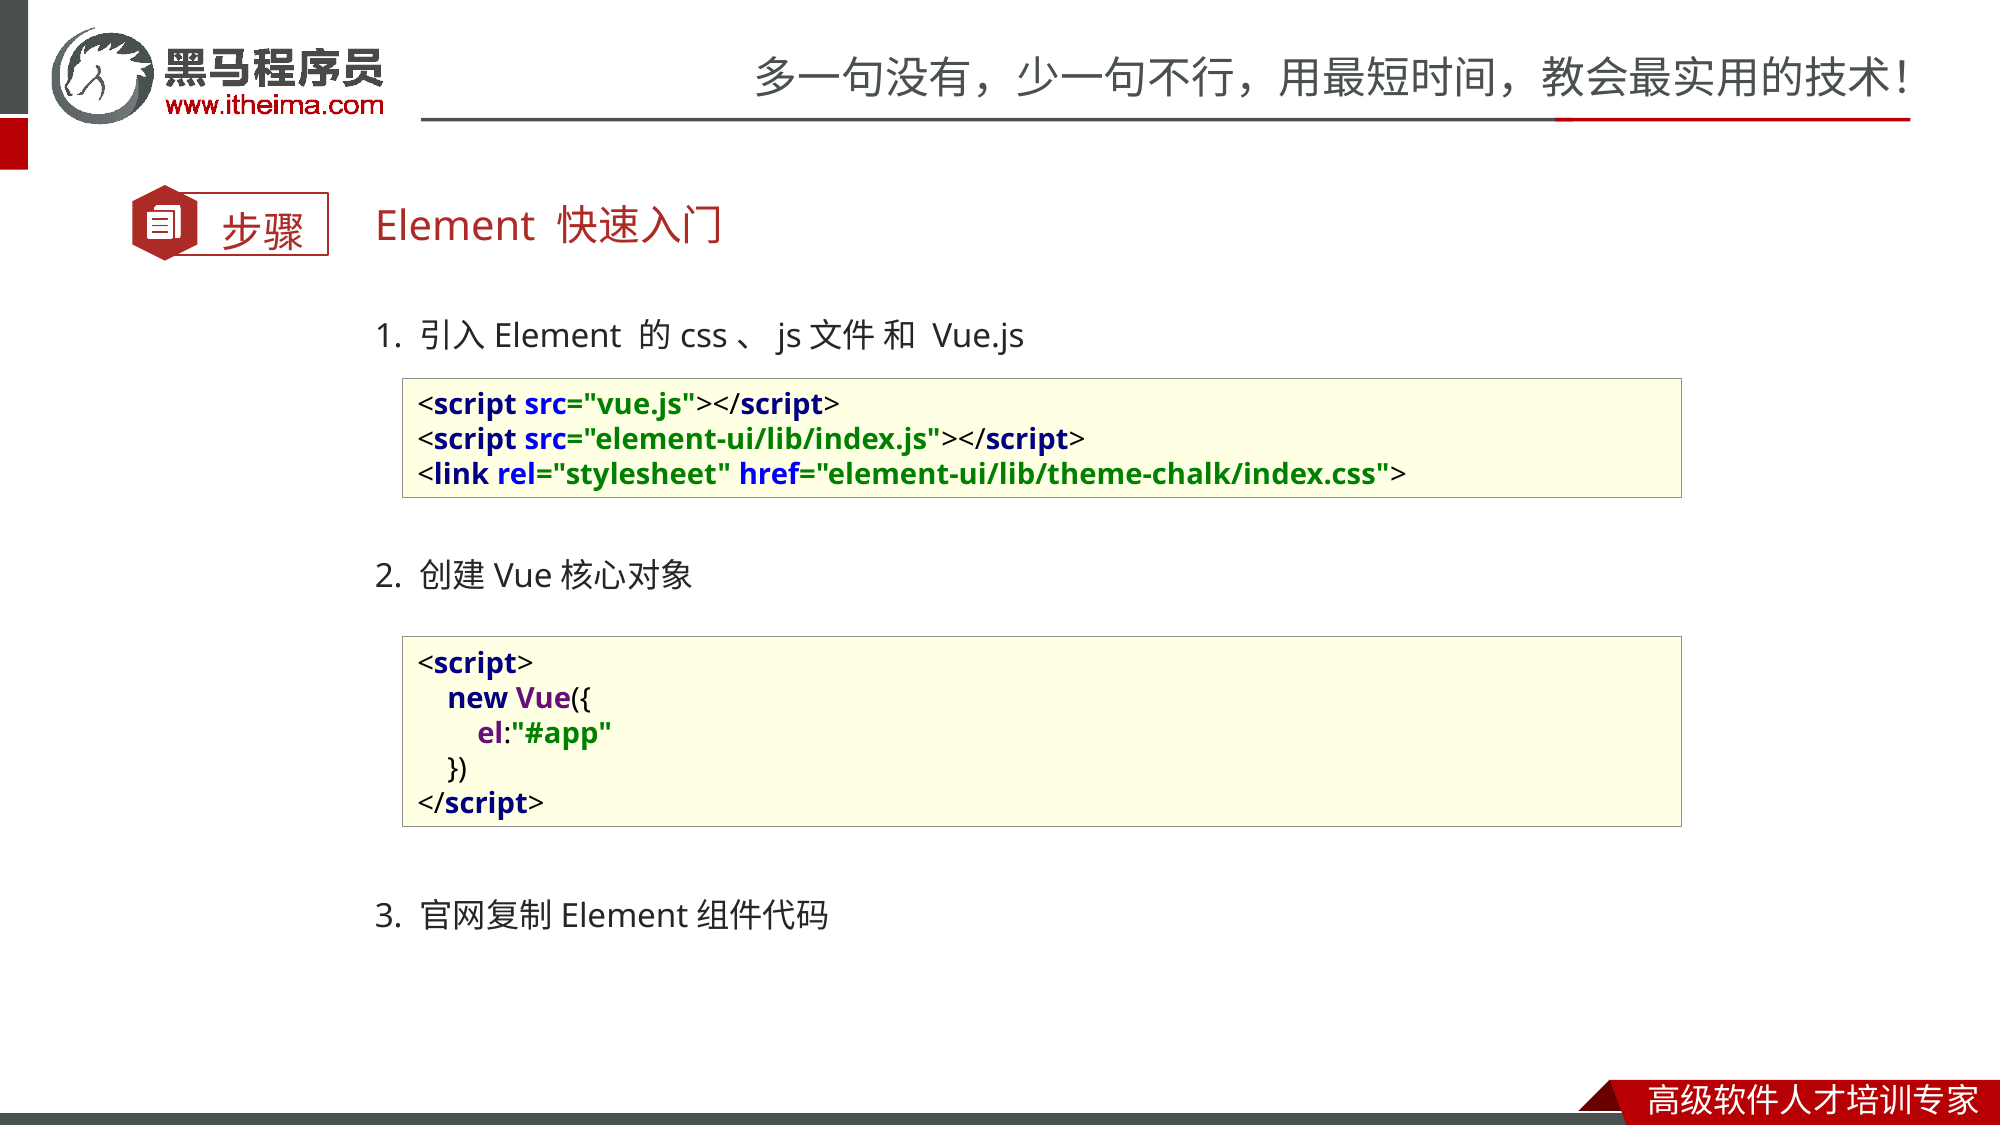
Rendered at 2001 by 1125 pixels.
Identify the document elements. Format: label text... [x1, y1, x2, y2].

text_box <script src="vue.js"></script> <script src="element-ui/lib/index.js"></script> <link rel="stylesheet" href="element-ui/lib/theme-chalk/index.css"> [402, 378, 1682, 498]
text_box 2. 创建Vue核心对象 [360, 526, 1872, 599]
text_box <script> new Vue({ el:"#app" }) </script> [402, 636, 1682, 827]
list 1. 引入Element 的css、js文件 和 Vue.js [360, 286, 1872, 358]
picture [147, 205, 181, 239]
text_box 3. 官网复制Element组件代码 [360, 867, 1872, 939]
picture [50, 26, 384, 125]
list Element 快速入门 [360, 181, 1872, 267]
